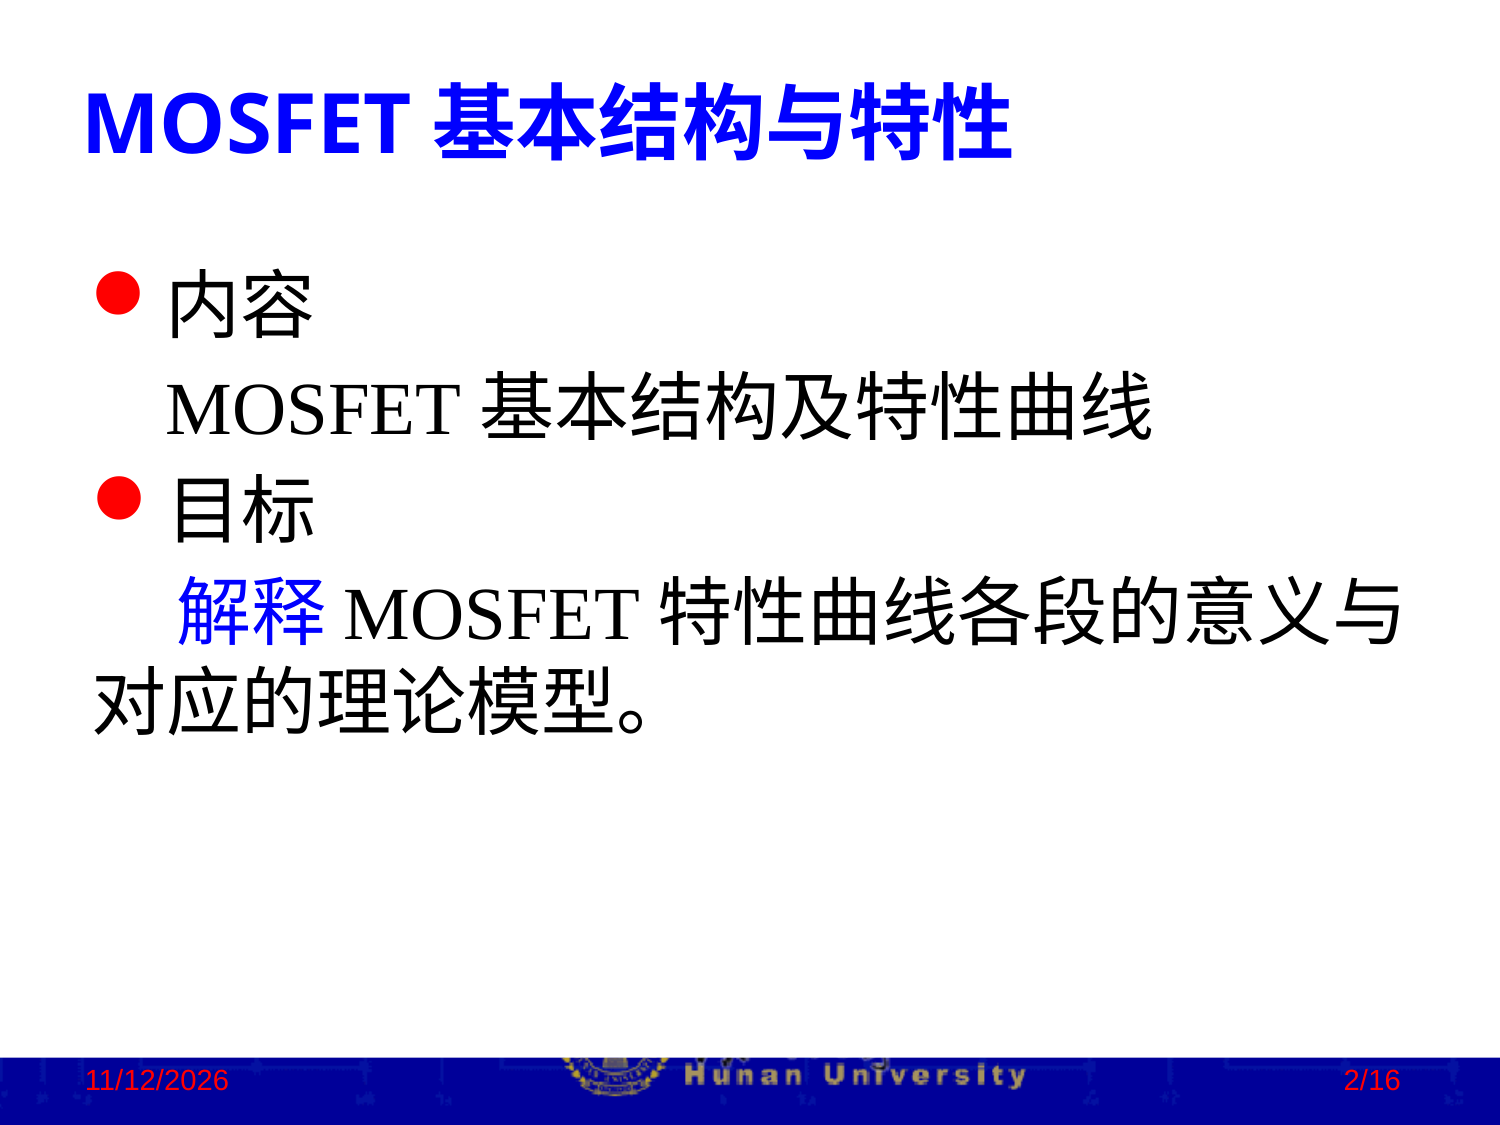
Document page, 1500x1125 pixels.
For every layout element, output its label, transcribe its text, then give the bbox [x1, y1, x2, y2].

picture [0, 1058, 1500, 1125]
text_box 内容 MOSFET基本结构及特性曲线 [75, 249, 1436, 458]
text_box 目标 解释MOSFET特性曲线各段的意义与对应的理论模型。 [76, 455, 1437, 753]
slide_number 2/16 [1103, 1028, 1416, 1104]
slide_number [69, 1028, 383, 1104]
text_box MOSFET基本结构与特性 [66, 62, 1463, 178]
